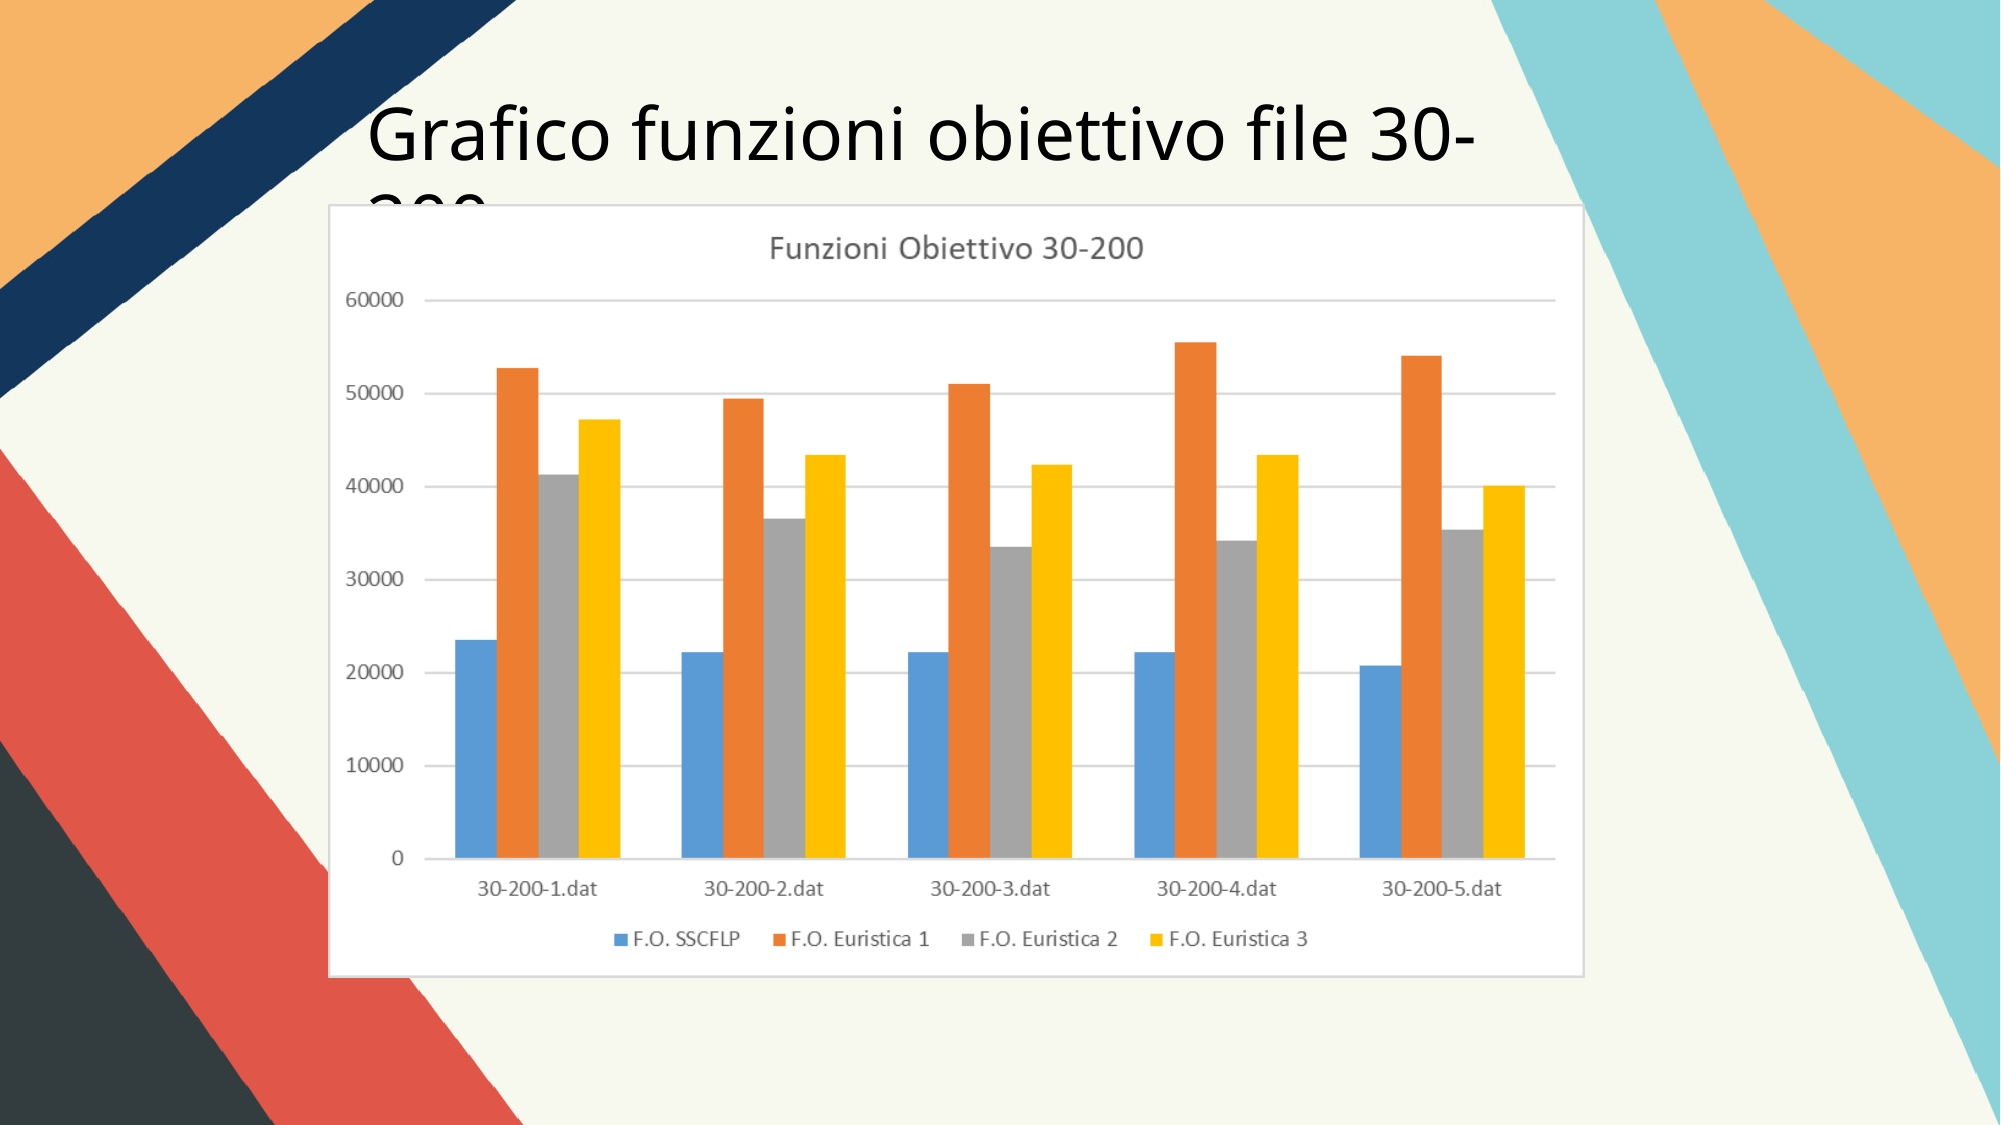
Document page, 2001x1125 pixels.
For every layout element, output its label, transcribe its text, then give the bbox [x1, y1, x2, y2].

picture [0, 0, 2001, 1125]
text_box Grafico funzioni obiettivo file 30-200 [351, 80, 1608, 270]
